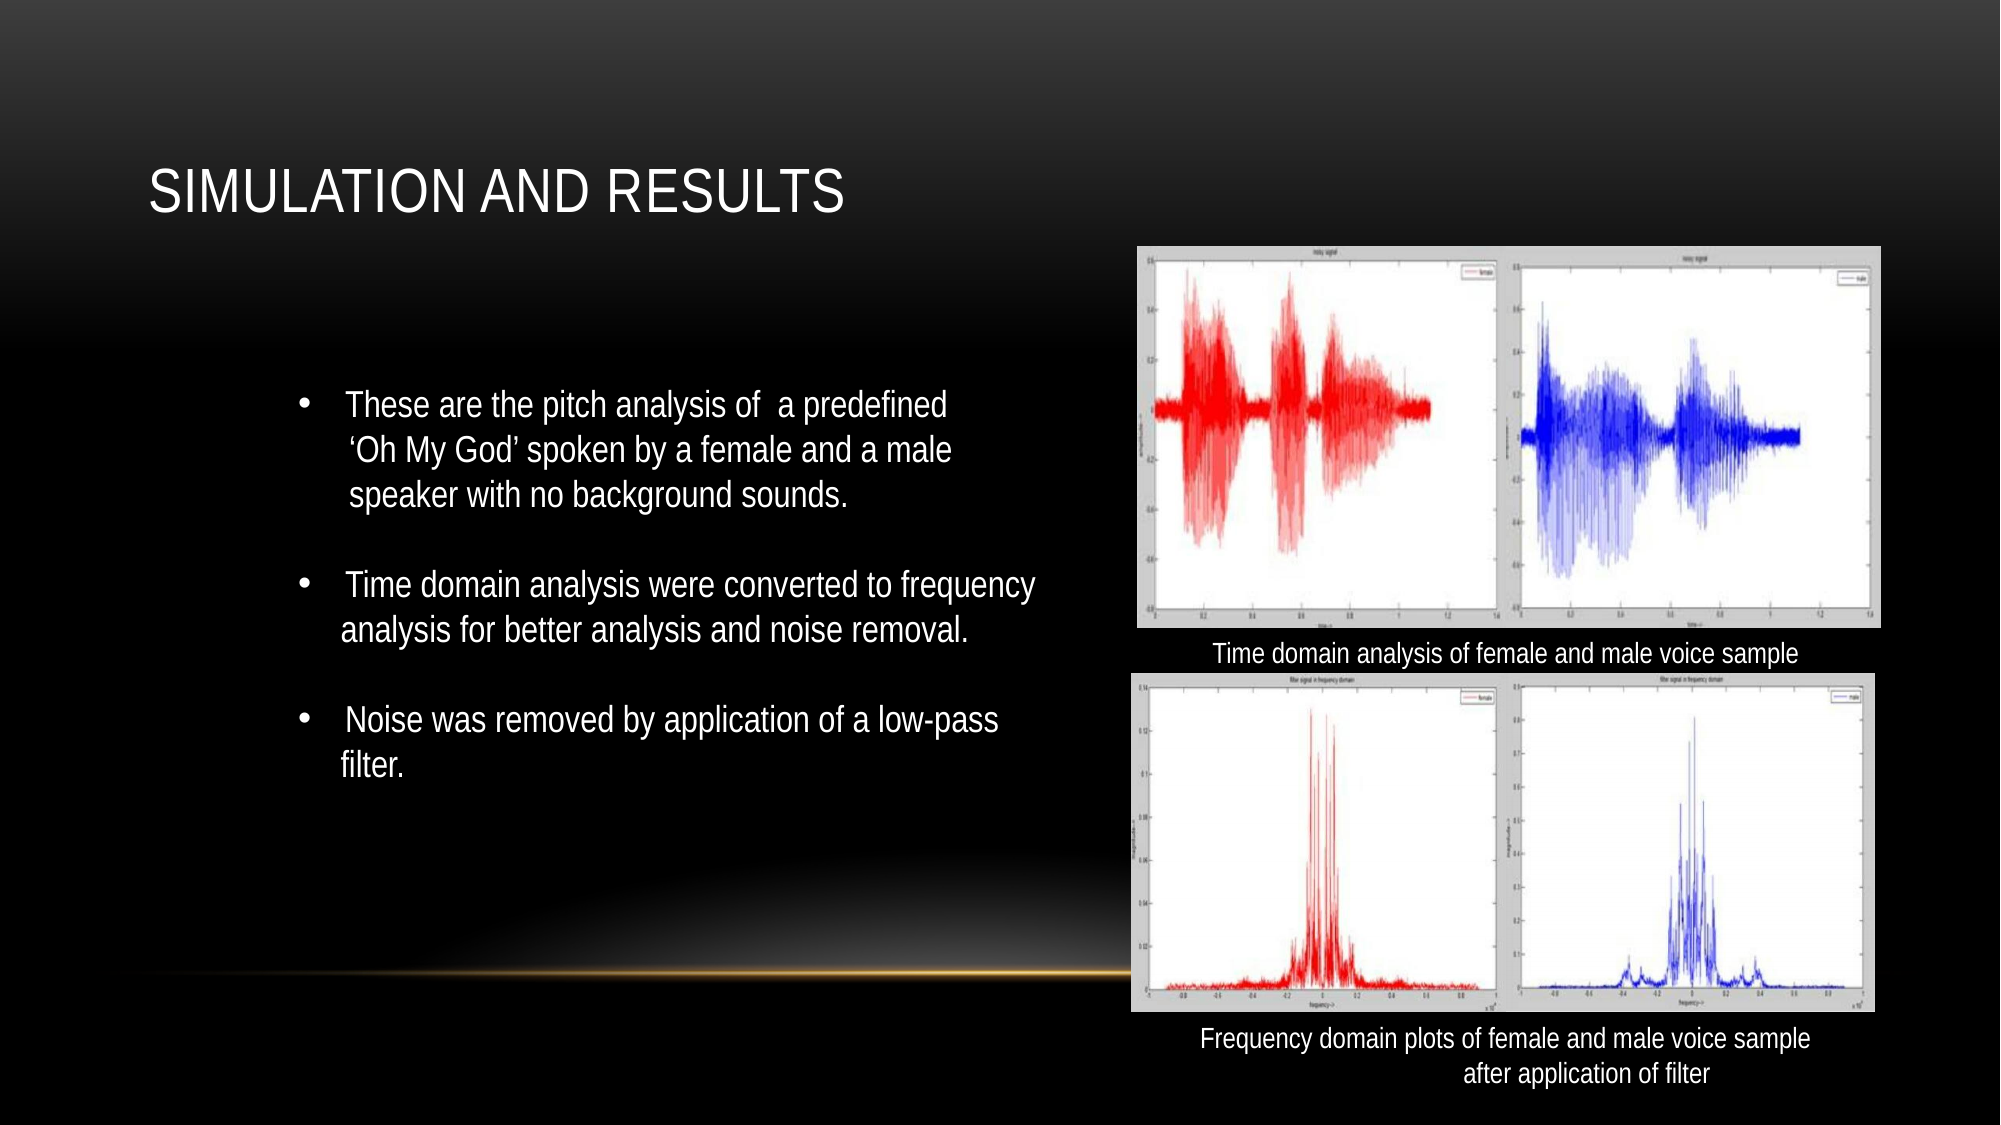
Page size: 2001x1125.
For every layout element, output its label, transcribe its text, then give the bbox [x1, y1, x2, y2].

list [1137, 245, 1505, 628]
picture [0, 0, 2000, 1125]
text_box Frequency domain plots of female and male voice sample after application of filter [1185, 1023, 1827, 1097]
text_box Time domain analysis of female and male voice sample [1197, 640, 1815, 672]
title Simulation and results [133, 45, 1867, 233]
text_box These are the pitch analysis of a predefined ‘Oh My God’ spoken by a female and a male speaker with no background sounds. Time domain analysis were converted to frequency analysis for better analysis and noise removal. Noise was removed by application of a low-pass filter. [283, 372, 1060, 793]
